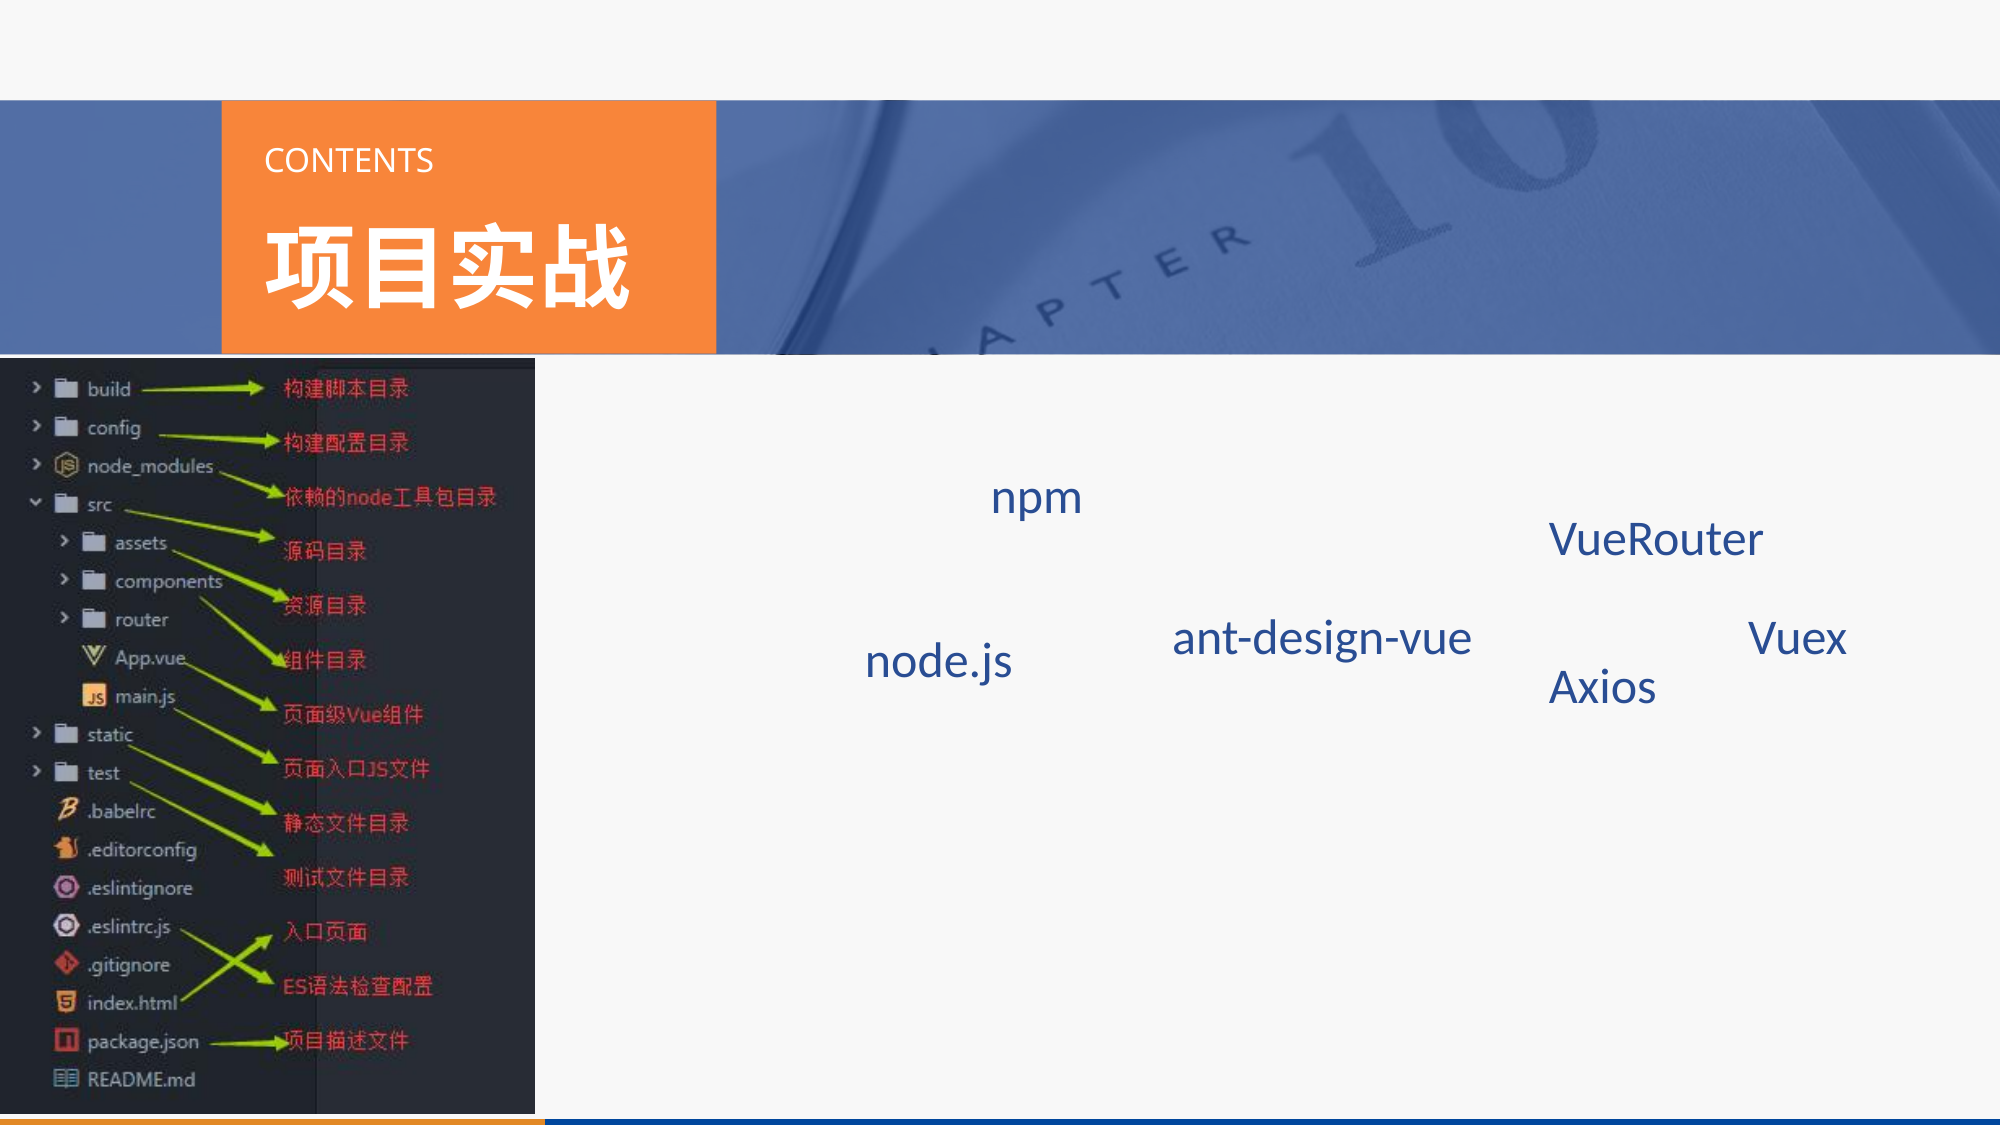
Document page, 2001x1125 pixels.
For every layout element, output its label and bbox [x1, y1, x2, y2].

picture [0, 100, 2000, 355]
picture [0, 358, 535, 1115]
text_box [850, 456, 1925, 722]
